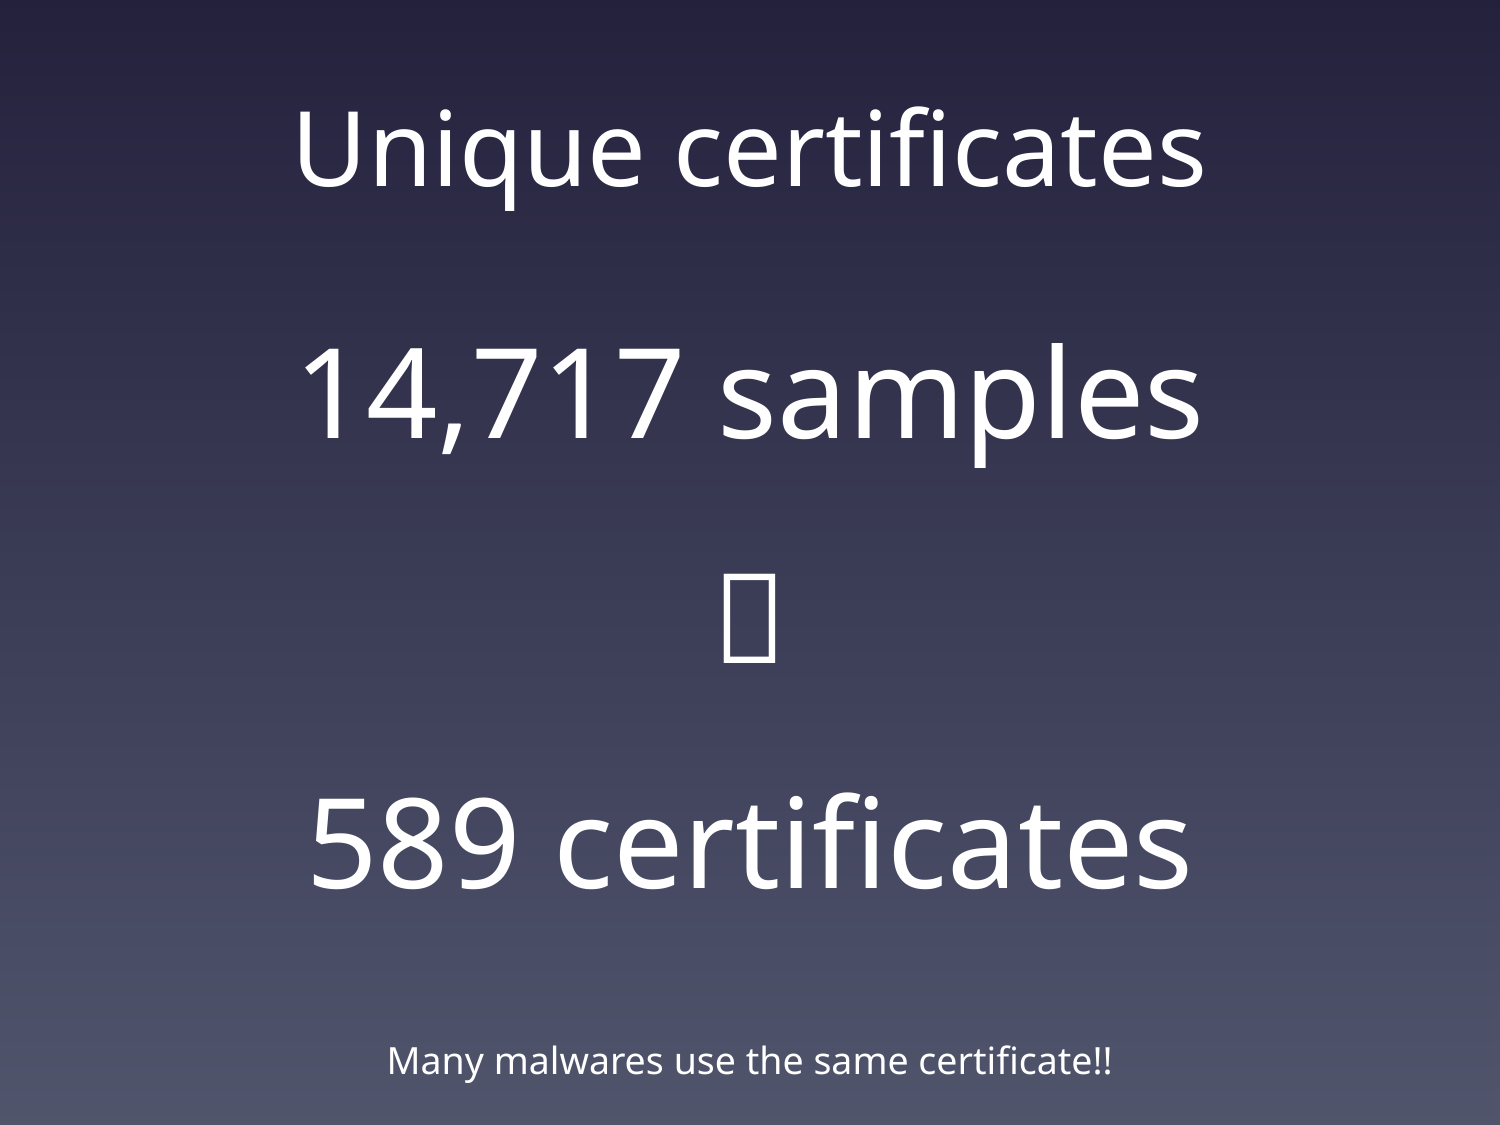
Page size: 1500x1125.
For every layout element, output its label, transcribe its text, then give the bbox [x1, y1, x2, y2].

text_box Many malwares use the same certificate!! [371, 1029, 1128, 1089]
text_box 14,717 samples  589 certificates [244, 230, 1256, 921]
title Unique certificates [75, 75, 1425, 263]
